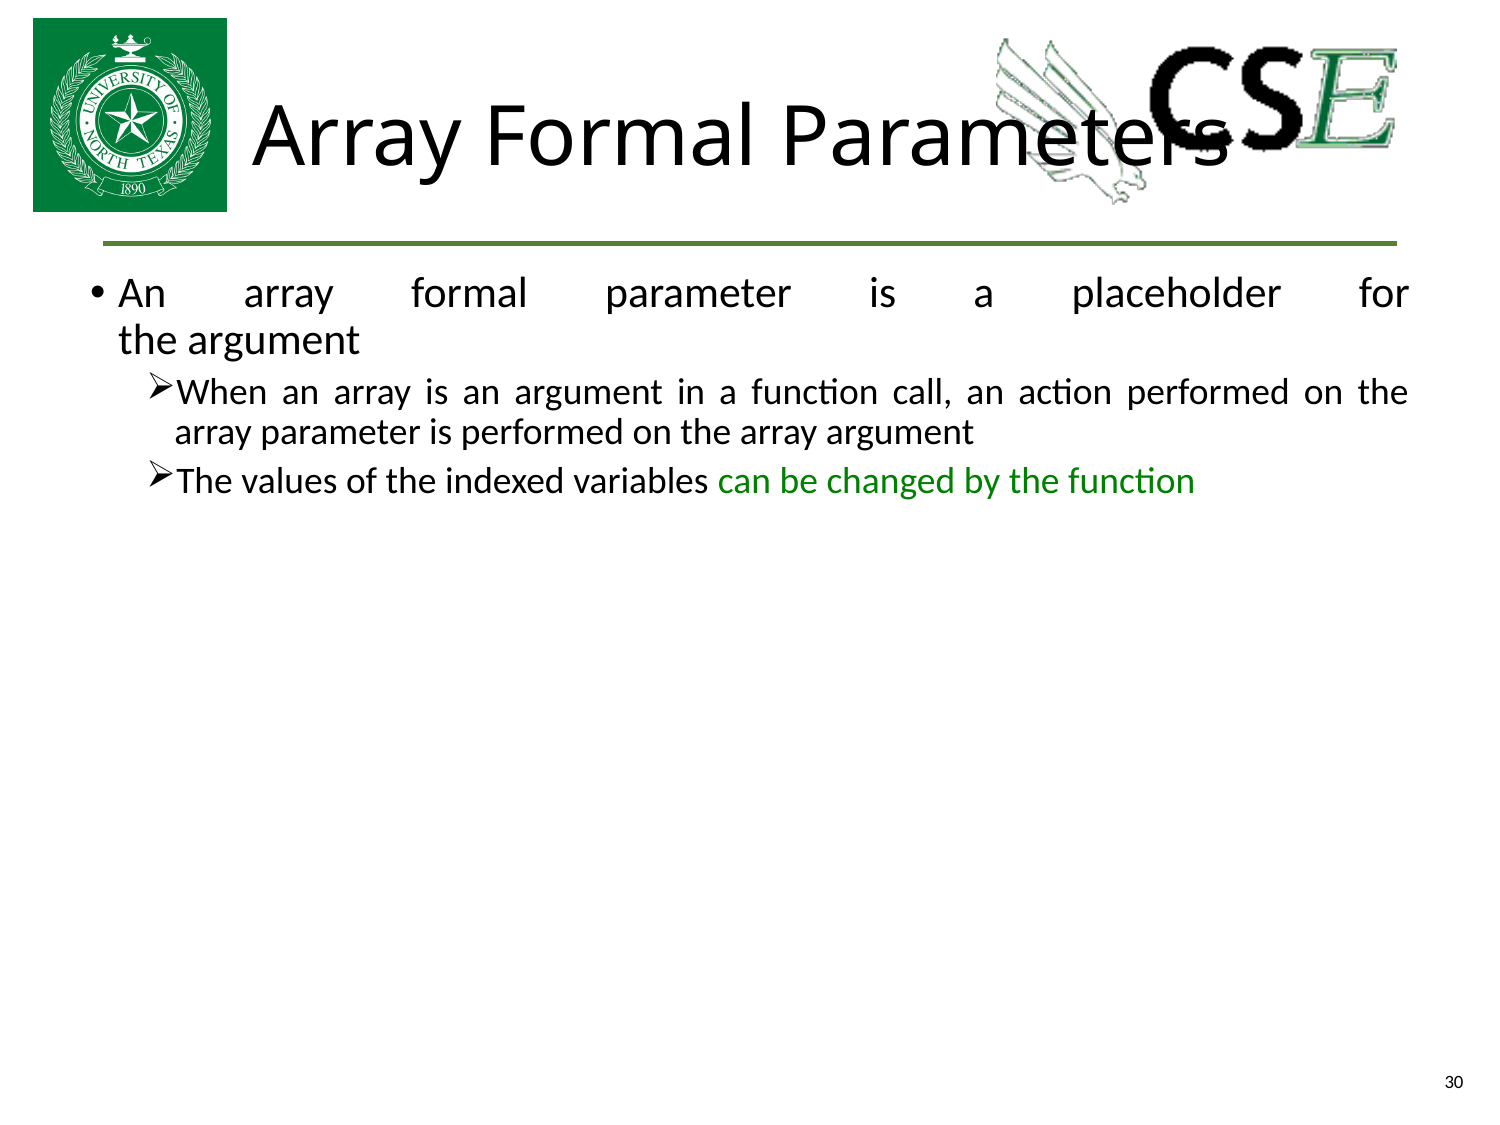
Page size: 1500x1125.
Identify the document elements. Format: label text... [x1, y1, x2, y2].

title Array Formal Parameters [237, 45, 1479, 233]
picture [33, 18, 227, 212]
picture [996, 37, 1397, 45]
list An array formal parameter is a placeholder for the argument When an array is an argument in a function call, an action performed on the array parameter is performed on the array argument The values of the indexed variables can be changed by the function [75, 262, 1425, 1052]
slide_number 30 [1418, 1051, 1479, 1112]
